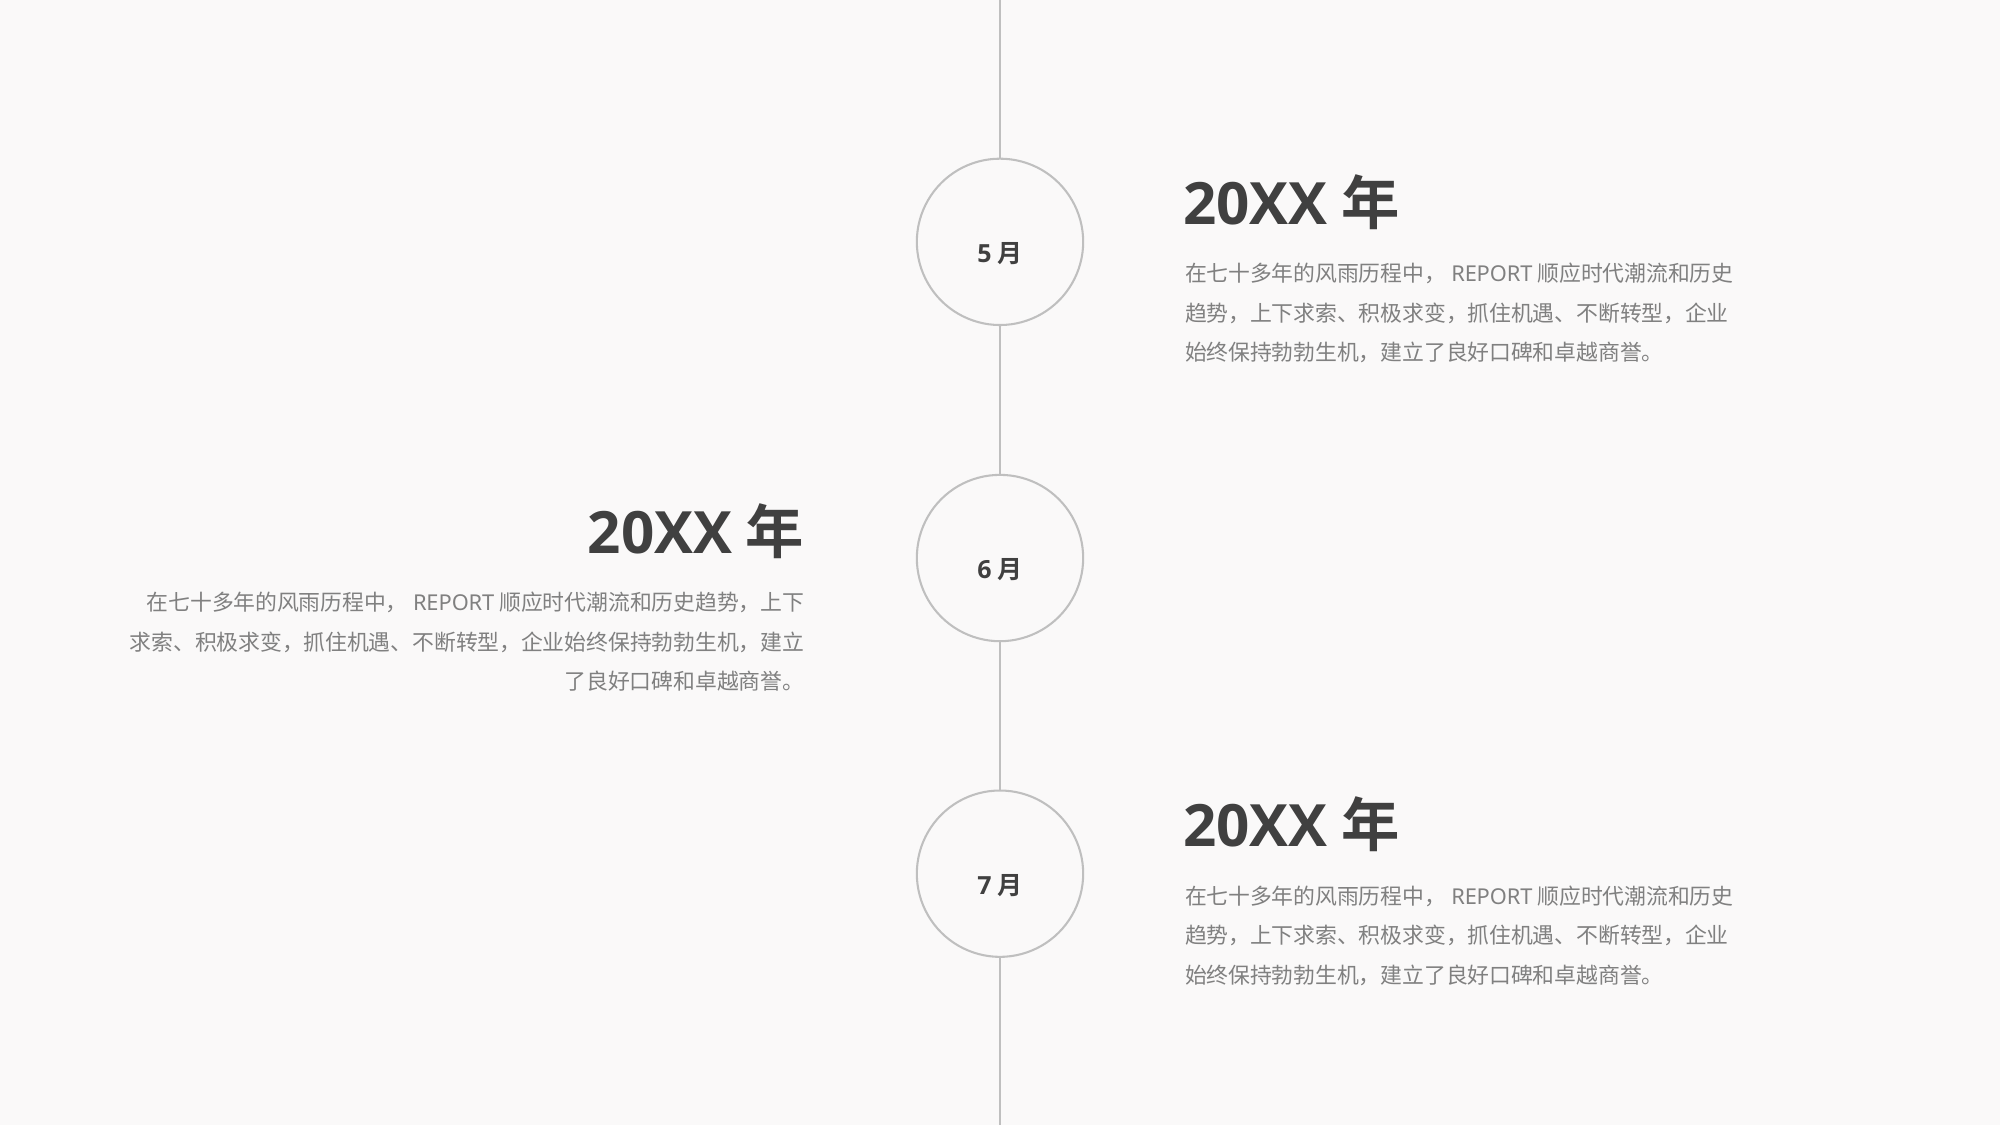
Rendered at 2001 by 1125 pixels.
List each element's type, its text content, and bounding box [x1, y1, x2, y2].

text_box [1004, 156, 1086, 328]
text_box 6月 [946, 531, 995, 592]
text_box 20XX年 [1168, 781, 1632, 866]
text_box [914, 788, 995, 959]
text_box 6月 [1004, 531, 1054, 592]
text_box 在七十多年的风雨历程中，REPORT顺应时代潮流和历史趋势，上下求索、积极求变，抓住机遇、不断转型，企业始终保持勃勃生机，建立了良好口碑和卓越商誉。 [114, 568, 819, 702]
text_box 7月 [946, 847, 995, 907]
text_box [914, 156, 995, 327]
text_box [1004, 472, 1086, 644]
text_box [914, 472, 995, 644]
text_box 20XX年 [229, 487, 819, 573]
text_box [1004, 788, 1086, 959]
text_box 5月 [946, 215, 995, 275]
text_box 在七十多年的风雨历程中，REPORT顺应时代潮流和历史趋势，上下求索、积极求变，抓住机遇、不断转型，企业始终保持勃勃生机，建立了良好口碑和卓越商誉。 [1170, 862, 1758, 995]
text_box 在七十多年的风雨历程中，REPORT顺应时代潮流和历史趋势，上下求索、积极求变，抓住机遇、不断转型，企业始终保持勃勃生机，建立了良好口碑和卓越商誉。 [1170, 239, 1758, 373]
text_box 7月 [1004, 847, 1054, 907]
text_box 5月 [1004, 215, 1054, 275]
text_box 20XX年 [1168, 158, 1632, 244]
